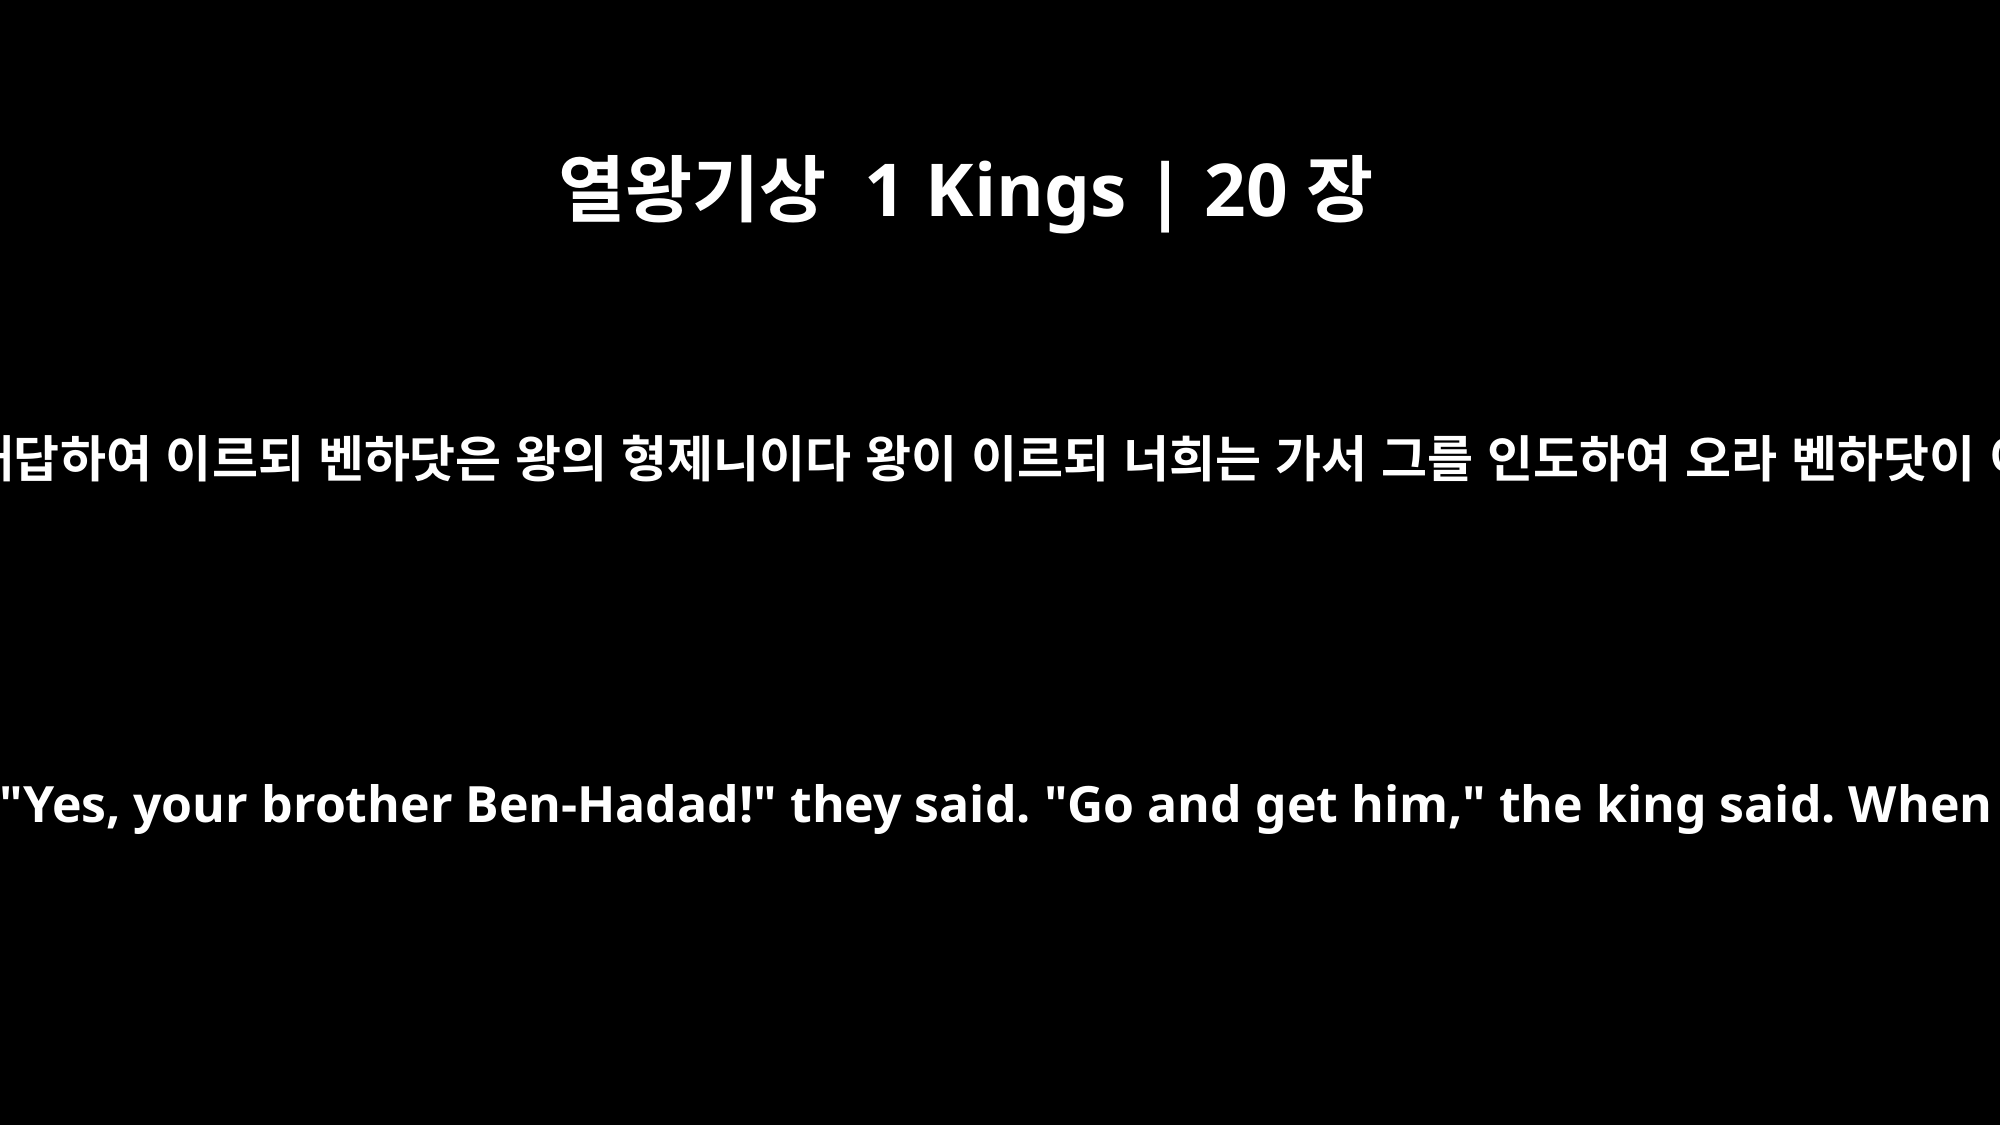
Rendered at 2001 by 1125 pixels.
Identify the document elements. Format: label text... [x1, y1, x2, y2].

text_box 열왕기상 1 Kings | 20장 [543, 136, 1389, 239]
text_box The men took this as a good sign and were quick to pick up his word. "Yes, your brother Ben-Hadad!" they said. "Go and get him," the king said. When Ben-Hadad came out, Ahab had him come up into his chariot. [0, 764, 2000, 840]
text_box 33 그 사람들이 좋은 징조로 여기고 그 말을 얼른 받아 대답하여 이르되 벤하닷은 왕의 형제니이다 왕이 이르되 너희는 가서 그를 인도하여 오라 벤하닷이 이에 왕에게 나아오니 왕이 그를 병거에 올린지라 [0, 359, 2000, 495]
